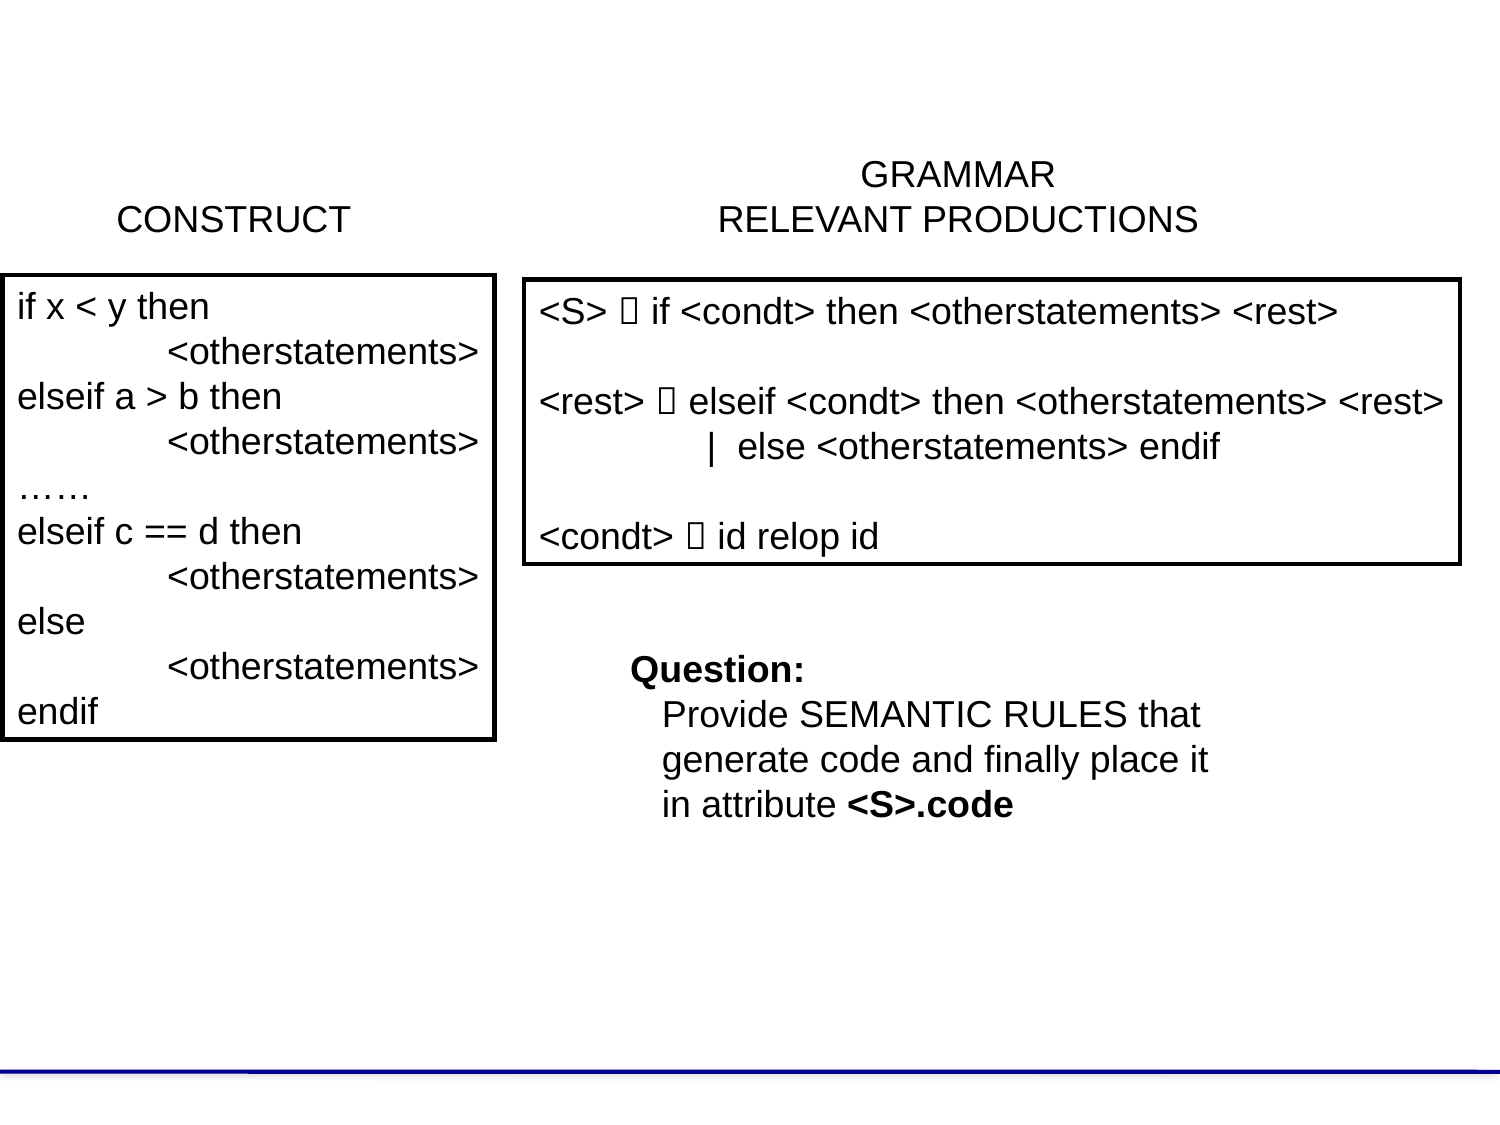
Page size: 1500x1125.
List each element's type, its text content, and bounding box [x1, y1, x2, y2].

text_box Question: Provide SEMANTIC RULES that generate code and finally place it in attribute <S>.code [615, 637, 1227, 833]
text_box <S>  if <condt> then <otherstatements> <rest> <rest>  elseif <condt> then <otherstatements> <rest> | else <otherstatements> endif <condt>  id relop id [523, 279, 1461, 565]
text_box GRAMMAR RELEVANT PRODUCTIONS [702, 142, 1215, 247]
text_box CONSTRUCT [101, 187, 367, 248]
text_box if x < y then <otherstatements> elseif a > b then <otherstatements> …… elseif c == d then <otherstatements> else <otherstatements> endif [2, 274, 495, 740]
